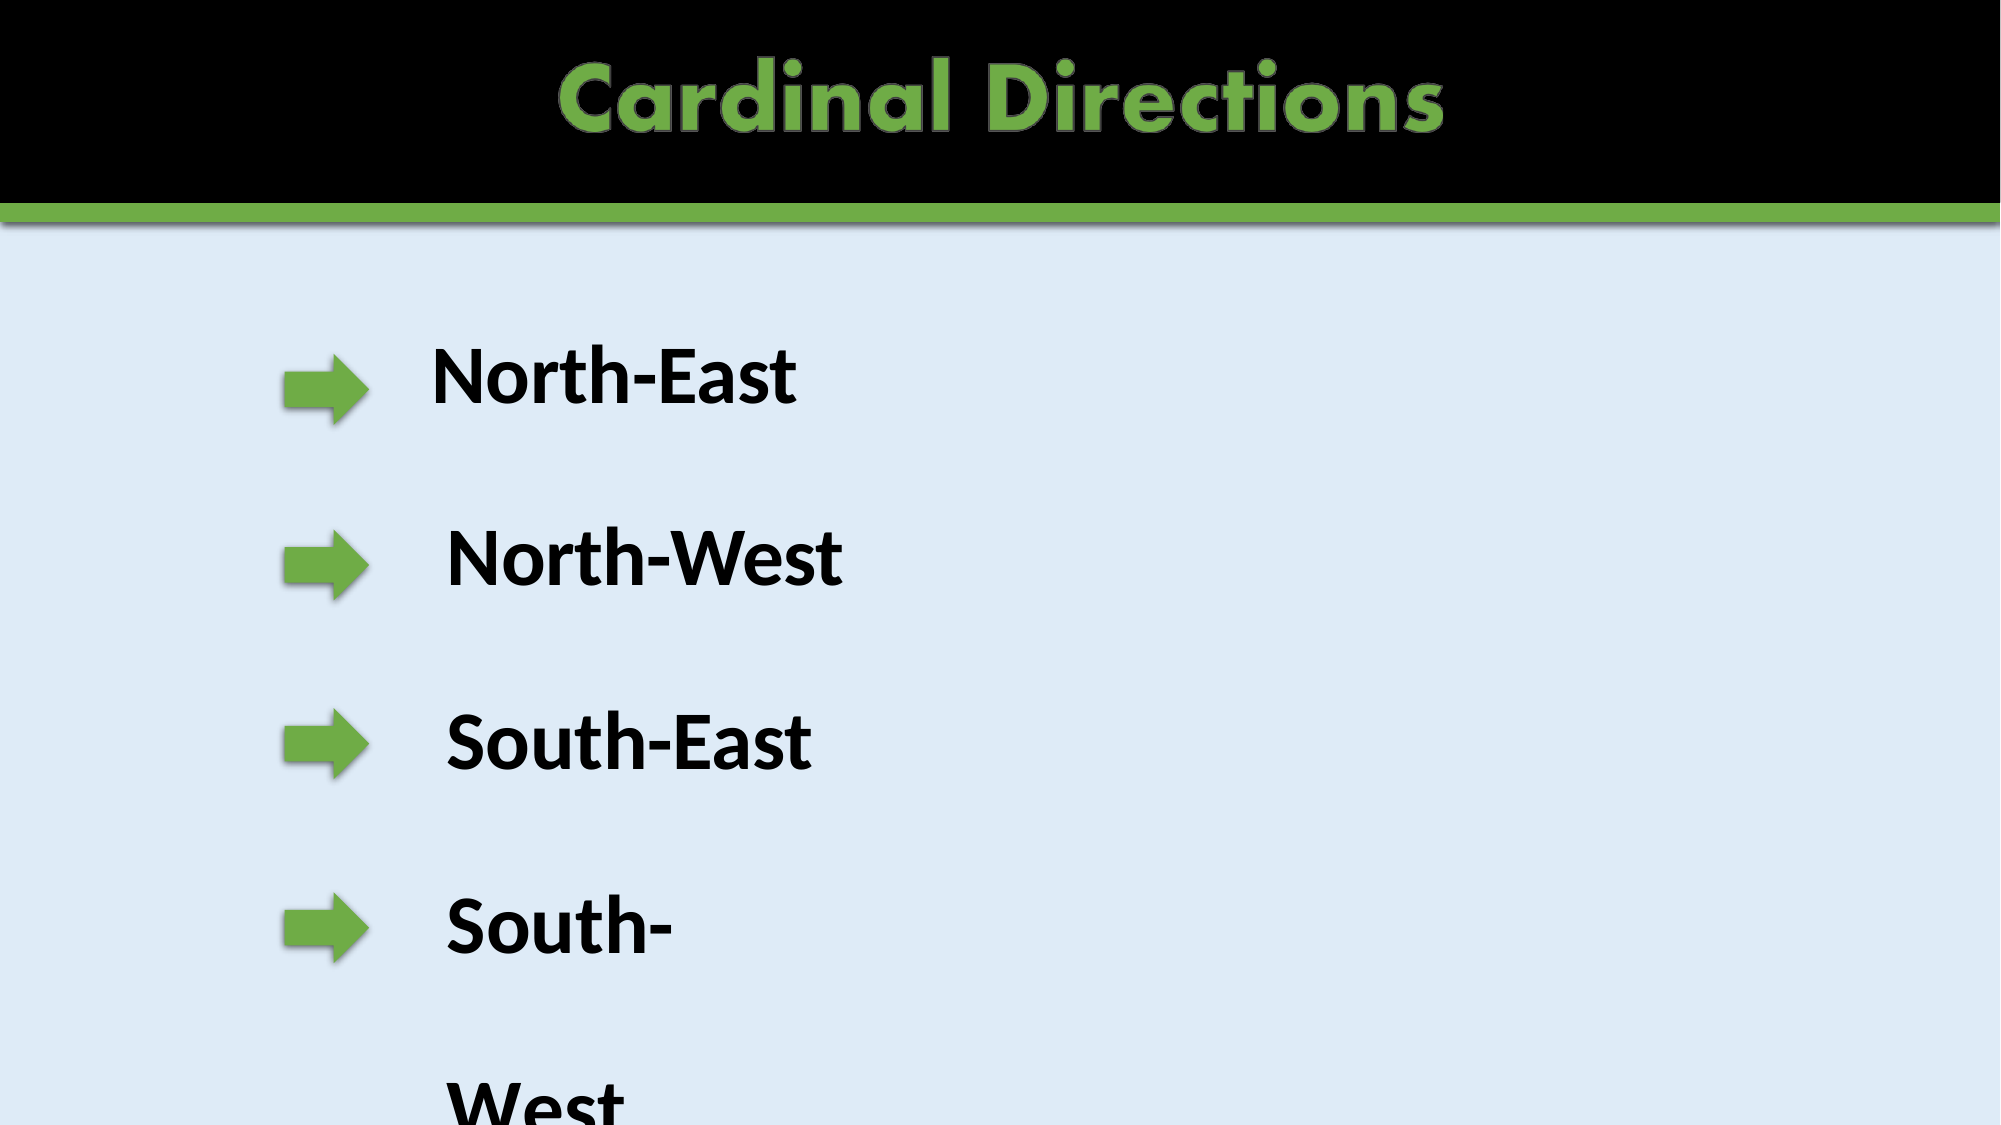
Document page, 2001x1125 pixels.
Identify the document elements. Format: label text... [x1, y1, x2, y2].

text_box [274, 522, 380, 614]
text_box [558, 56, 1444, 133]
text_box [274, 701, 380, 793]
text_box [274, 885, 380, 977]
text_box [274, 346, 380, 438]
text_box North-East North-West South-East South-West [429, 318, 853, 1125]
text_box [0, 196, 2000, 223]
